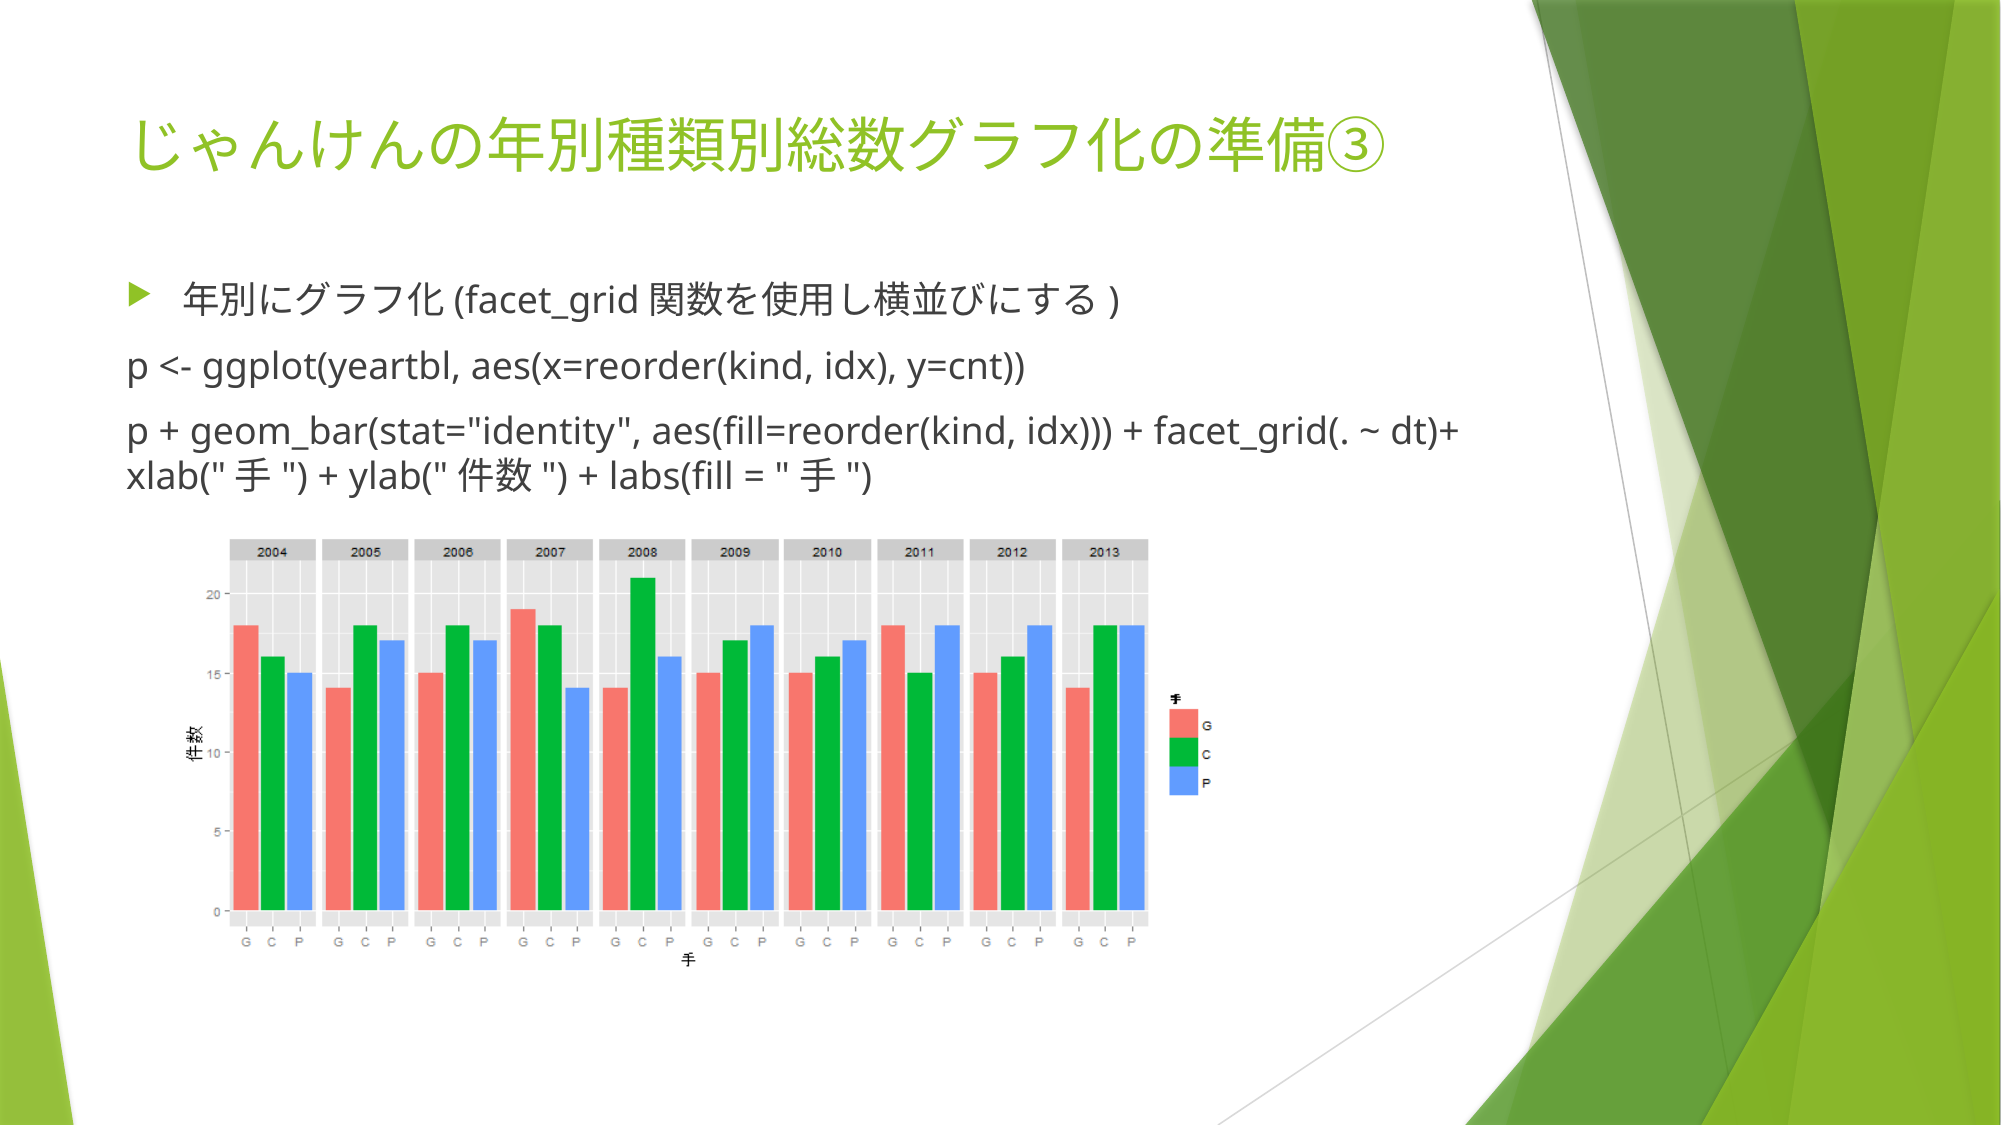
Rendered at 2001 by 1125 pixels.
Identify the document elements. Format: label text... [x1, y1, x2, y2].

picture [175, 523, 1233, 975]
title じゃんけんの年別種類別総数グラフ化の準備③ [111, 99, 1655, 233]
list 年別にグラフ化(facet_grid関数を使用し横並びにする) p <- ggplot(yeartbl, aes(x=reorder(kind, idx), y=cnt)) p + geom_bar(stat="identity", aes(fill=reorder(kind, idx))) + facet_grid(. ~ dt)+ xlab("手") + ylab("件数") + labs(fill = "手") [111, 268, 1522, 1055]
